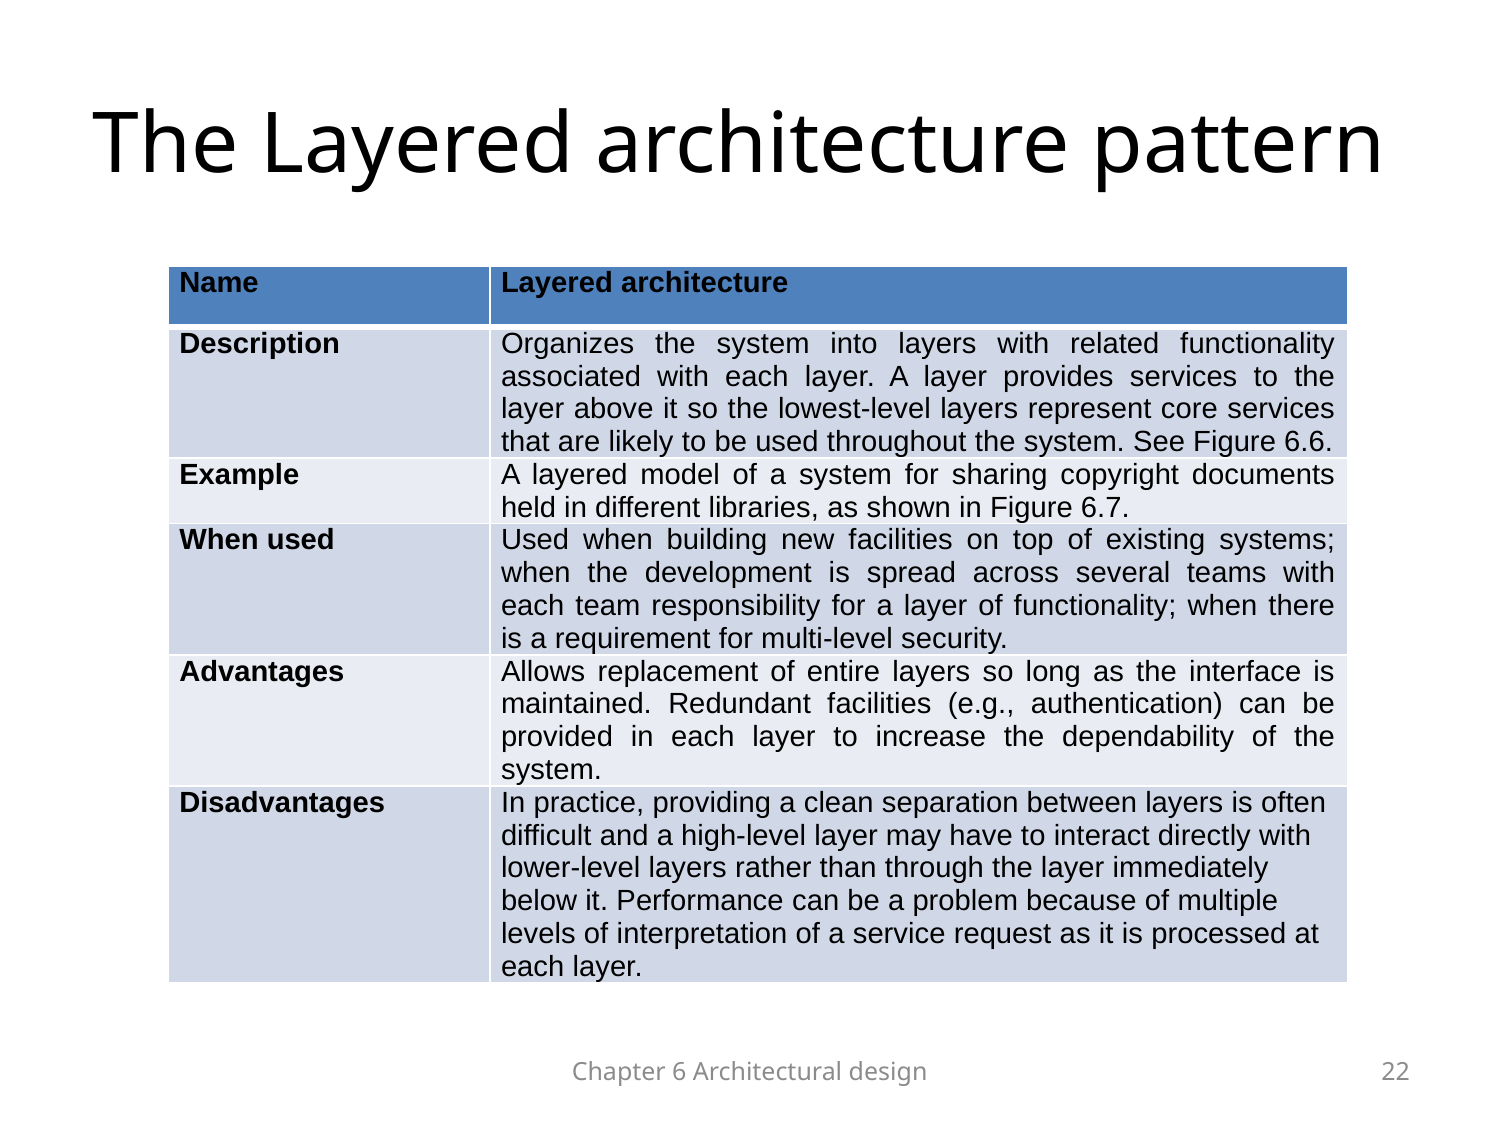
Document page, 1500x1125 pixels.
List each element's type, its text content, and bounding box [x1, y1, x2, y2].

table_cell Used when building new facilities on top of existing systems; when the development is spread across several teams with each team responsibility for a layer of functionality; when there is a requirement for multi-level security. [491, 524, 1347, 654]
table_cell When used [169, 524, 489, 654]
table_cell Example [169, 459, 489, 523]
table_cell A layered model of a system for sharing copyright documents held in different libraries, as shown in Figure 6.7. [491, 459, 1347, 523]
table_cell Disadvantages [169, 787, 489, 982]
table_header Name [169, 267, 489, 324]
table_header Layered architecture [491, 267, 1347, 324]
footer Chapter 6 Architectural design [512, 1042, 988, 1103]
table_cell In practice, providing a clean separation between layers is often difficult and a high-level layer may have to interact directly with lower-level layers rather than through the layer immediately below it. Performance can be a problem because of multiple levels of interpretation of a service request as it is processed at each layer. [491, 787, 1347, 982]
title The Layered architecture pattern [75, 45, 1425, 233]
table_cell Description [169, 330, 489, 457]
slide_number 22 [1074, 1042, 1425, 1103]
table_cell Organizes the system into layers with related functionality associated with each layer. A layer provides services to the layer above it so the lowest-level layers represent core services that are likely to be used throughout the system. See Figure 6.6. [491, 330, 1347, 457]
table_cell Advantages [169, 656, 489, 785]
table_cell Allows replacement of entire layers so long as the interface is maintained. Redundant facilities (e.g., authentication) can be provided in each layer to increase the dependability of the system. [491, 656, 1347, 785]
